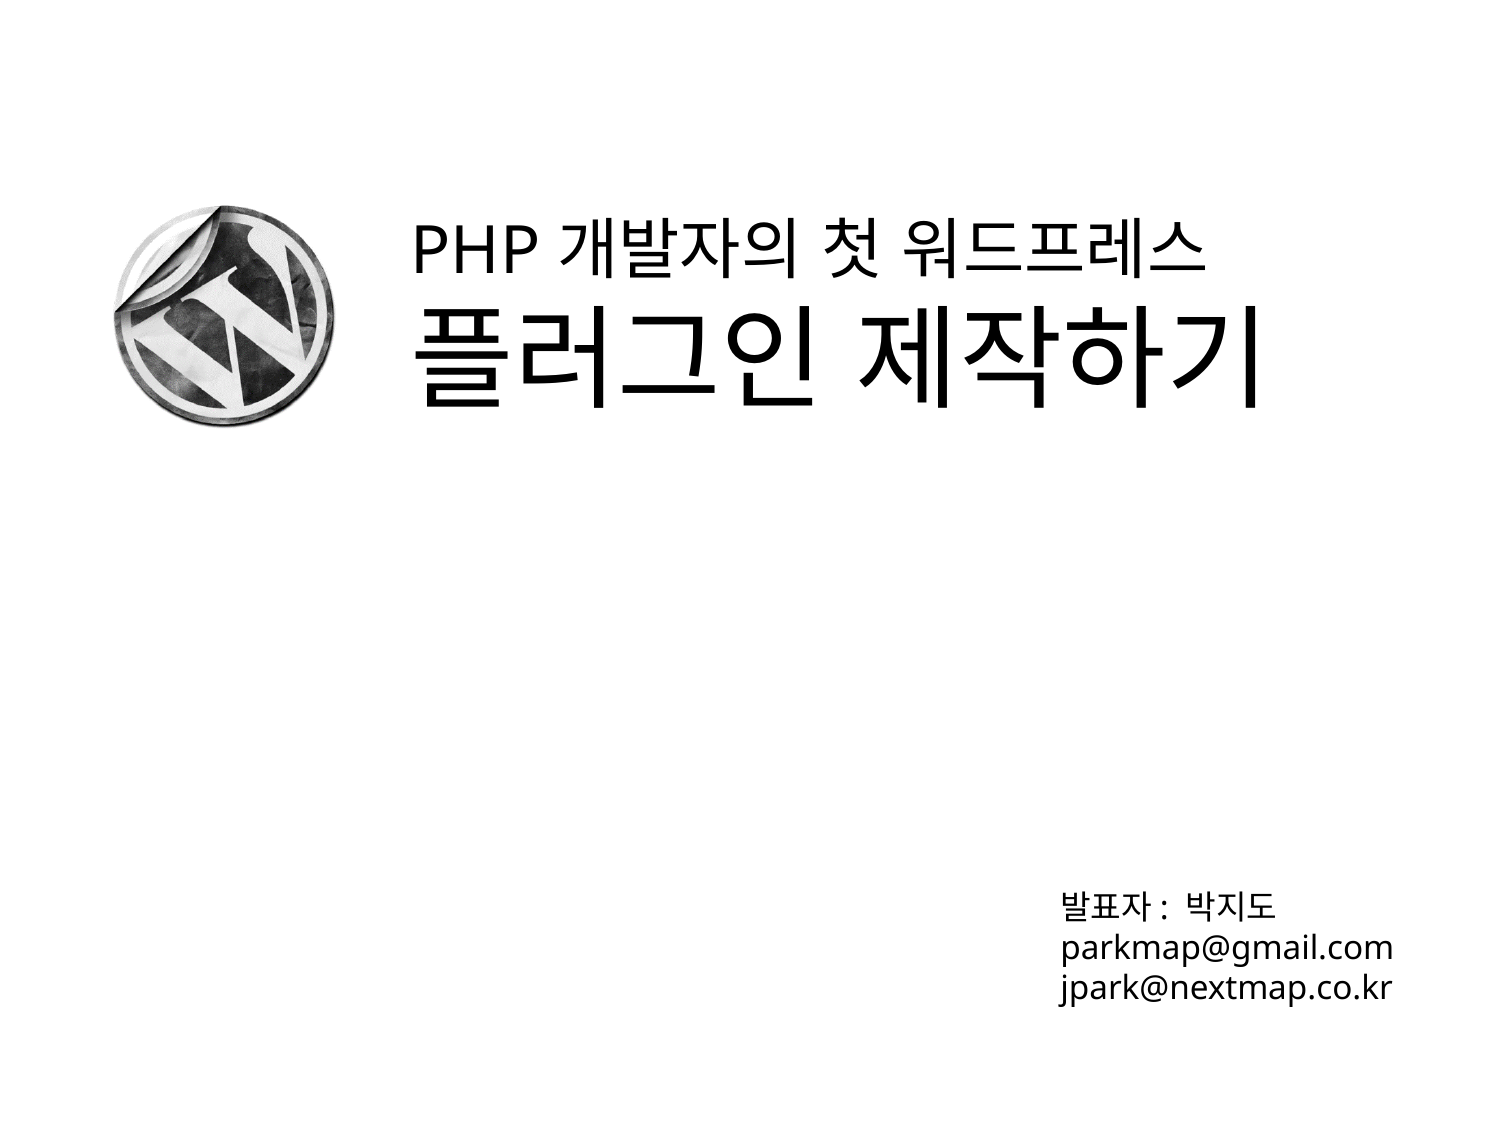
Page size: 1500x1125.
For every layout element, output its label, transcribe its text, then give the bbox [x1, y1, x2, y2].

text_box 발표자: 박지도 parkmap@gmail.com jpark@nextmap.co.kr [1045, 845, 1447, 1047]
title PHP개발자의 첫 워드프레스 플러그인 제작하기 [395, 107, 1500, 521]
picture [97, 196, 349, 433]
